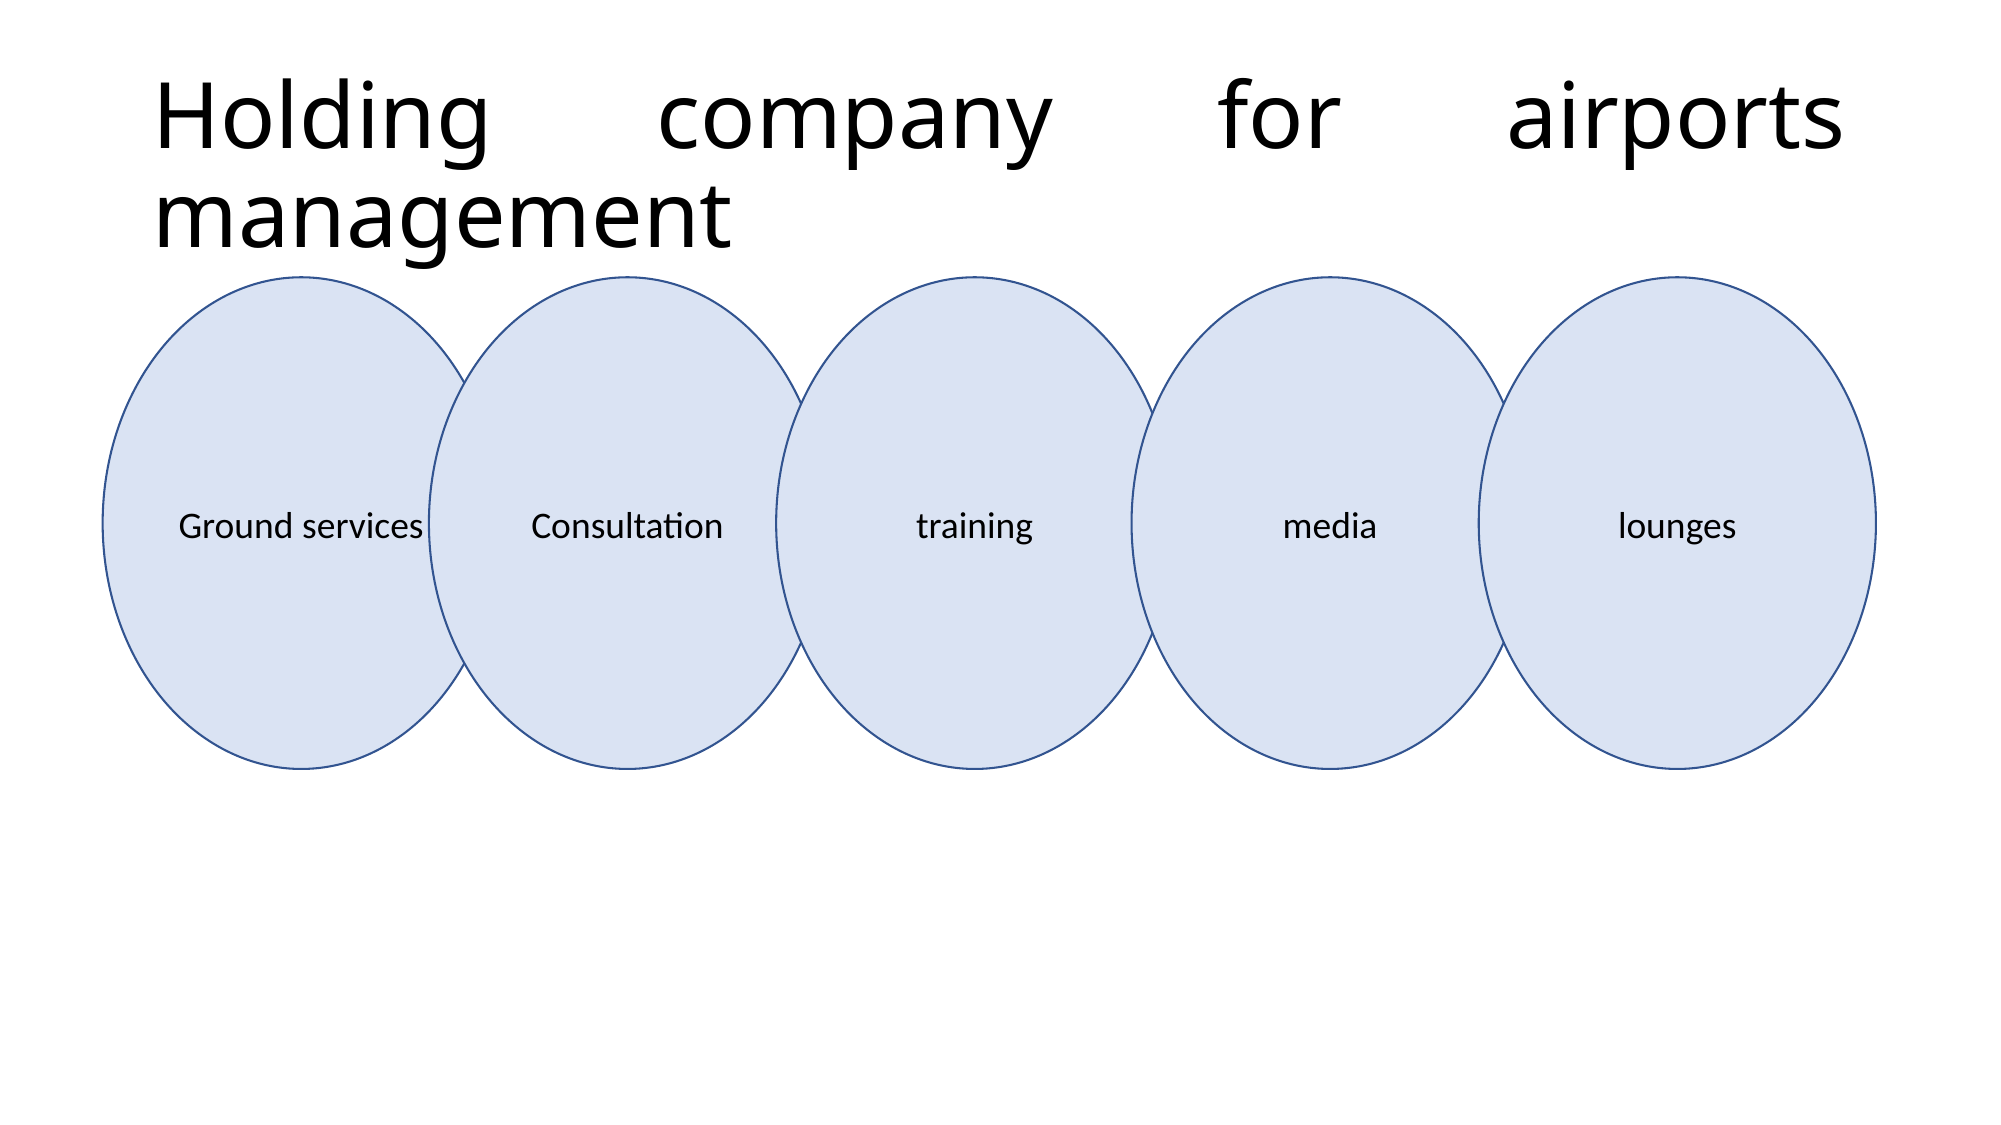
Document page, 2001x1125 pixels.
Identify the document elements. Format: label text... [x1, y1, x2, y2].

text_box Ground services [101, 276, 464, 770]
title Holding company for airports management [137, 59, 1863, 278]
text_box training [775, 276, 1152, 770]
text_box media [1130, 276, 1504, 770]
text_box lounges [1477, 276, 1877, 770]
text_box Consultation [427, 276, 801, 770]
